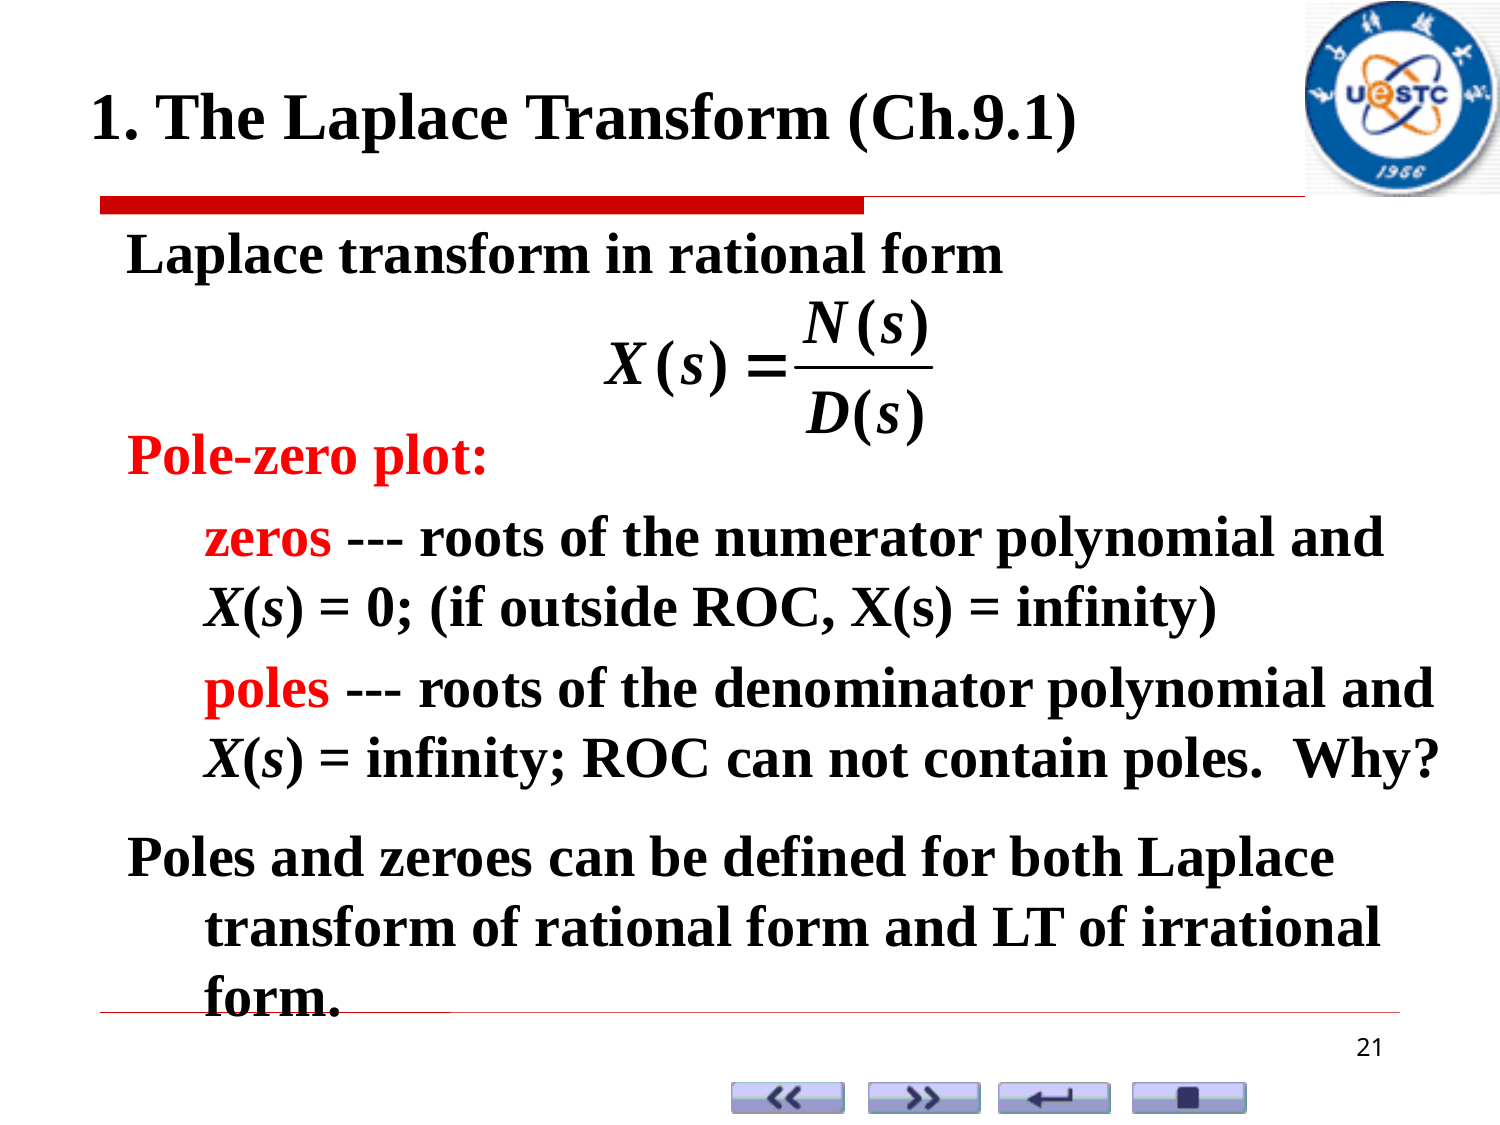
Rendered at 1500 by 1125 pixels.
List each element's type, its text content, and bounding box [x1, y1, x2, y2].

picture [998, 1082, 1111, 1114]
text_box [590, 278, 945, 457]
text_box Poles and zeroes can be defined for both Laplace transform of rational form and LT of irrational form. [112, 810, 1461, 894]
picture [731, 1082, 845, 1114]
picture [868, 1082, 981, 1114]
text_box 1. The Laplace Transform (Ch.9.1) [74, 19, 1350, 207]
picture [1132, 1103, 1247, 1114]
text_box Pole-zero plot: zeros --- roots of the numerator polynomial and X(s) = 0; (if outside ROC, X(s) = infinity) poles --- roots of the denominator polynomial and X(s) = infinity; ROC can not contain poles. Why? [112, 408, 1488, 784]
text_box Laplace transform in rational form [112, 208, 1024, 292]
slide_number 21 [1074, 1024, 1401, 1103]
picture [1305, 1, 1500, 197]
